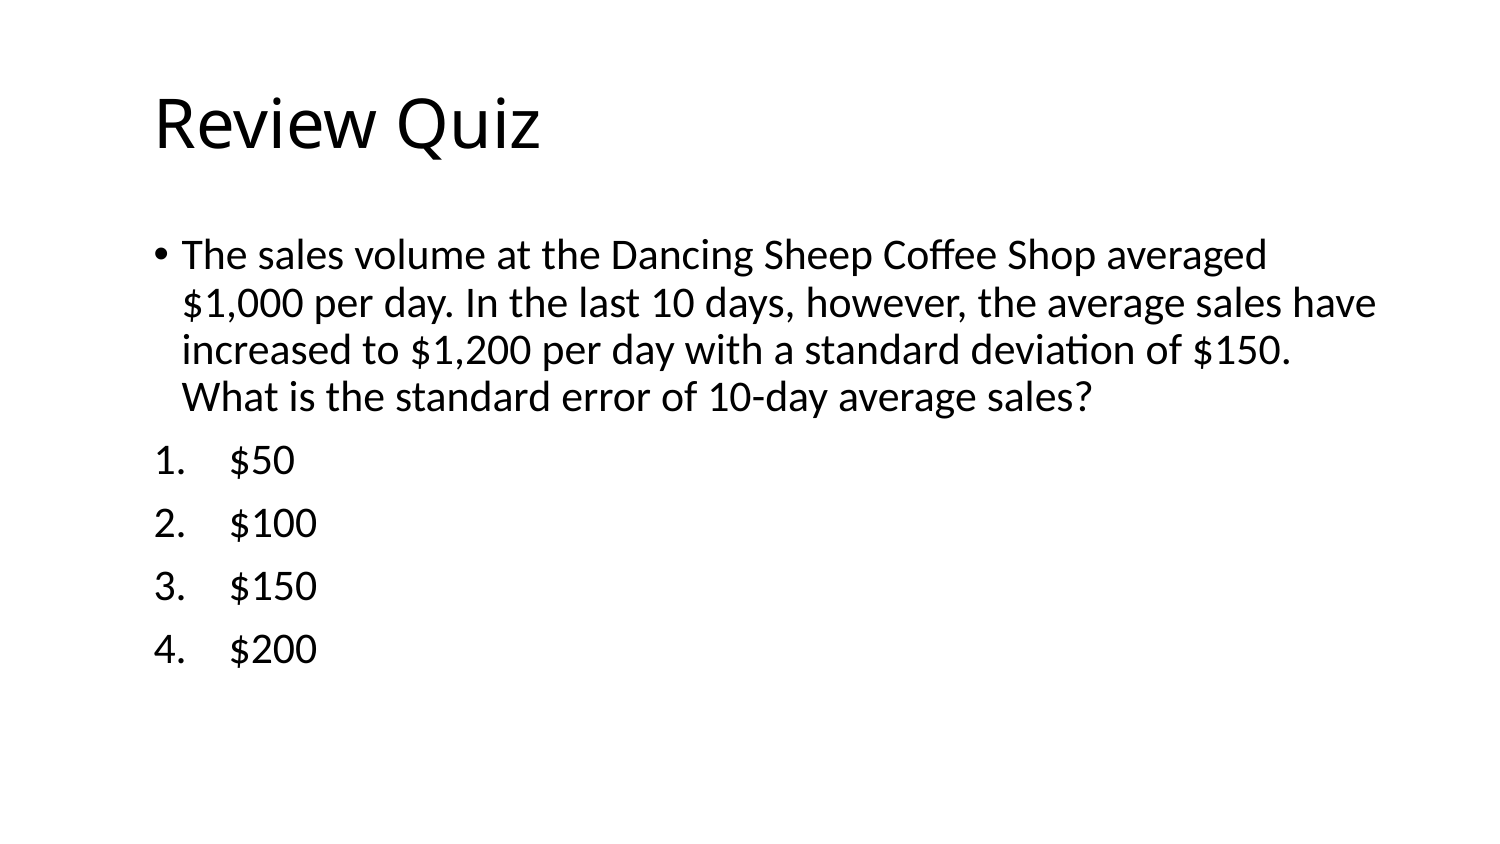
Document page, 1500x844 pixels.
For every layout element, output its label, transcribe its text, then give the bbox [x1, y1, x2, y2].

title Review Quiz [138, 44, 1397, 208]
list The sales volume at the Dancing Sheep Coffee Shop averaged $1,000 per day. In the last 10 days, however, the average sales have increased to $1,200 per day with a standard deviation of $150. What is the standard error of 10-day average sales? $50 $100 $150 $200 [138, 224, 1397, 760]
